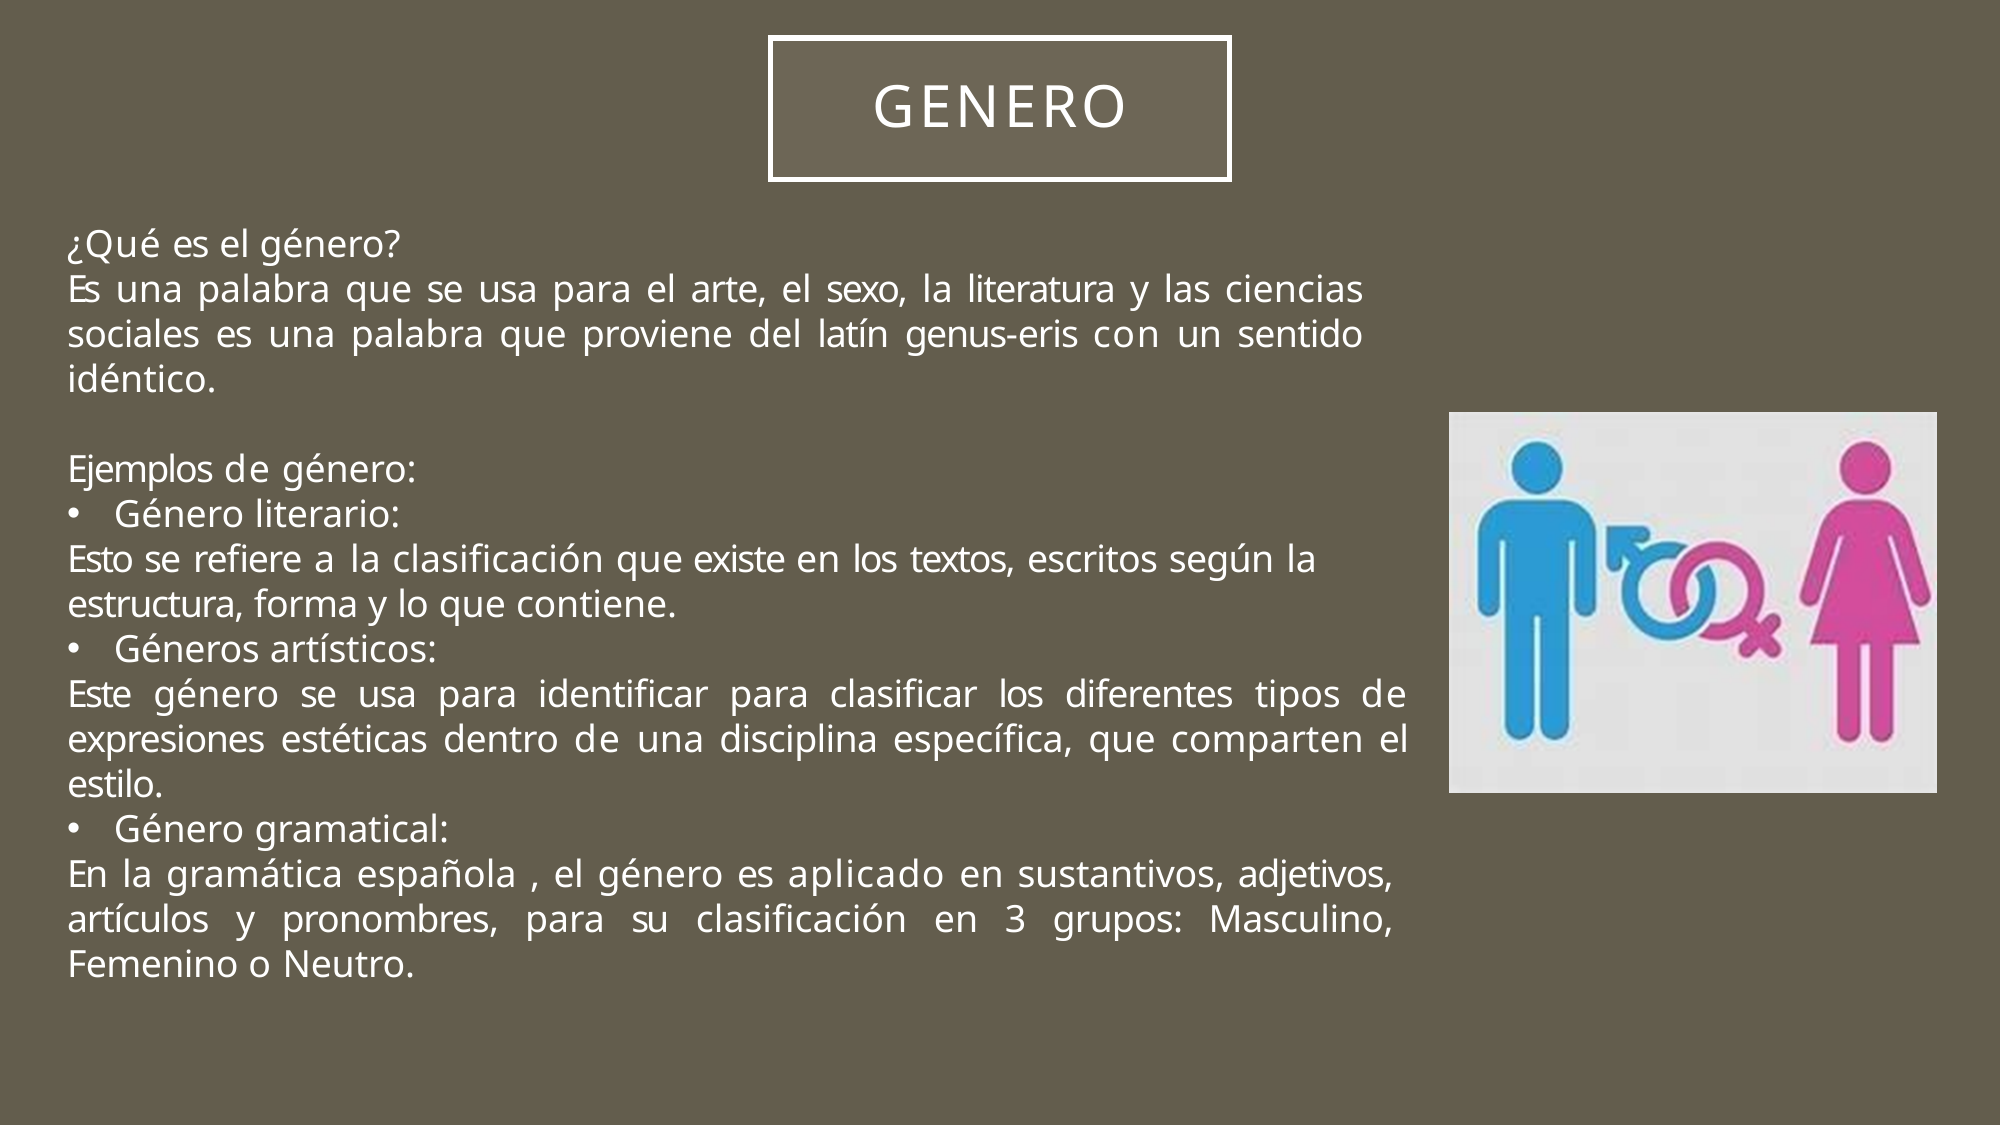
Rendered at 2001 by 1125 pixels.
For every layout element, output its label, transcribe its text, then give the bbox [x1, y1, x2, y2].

picture [1449, 412, 1937, 793]
title genero [768, 35, 1232, 182]
list ¿Qué es el género? Es una palabra que se usa para el arte, el sexo, la literatura y las ciencias sociales es una palabra que proviene del latín genus-eris con un sentido idéntico. Ejemplos de género: Género literario: Esto se refiere a la clasificación que existe en los textos, escritos según la estructura, forma y lo que contiene. Géneros artísticos: Este género se usa para identificar para clasificar los diferentes tipos de expresiones estéticas dentro de una disciplina específica, que comparten el estilo. Género gramatical: En la gramática española , el género es aplicado en sustantivos, adjetivos, artículos y pronombres, para su clasificación en 3 grupos: Masculino, Femenino o Neutro. [50, 212, 1425, 1050]
